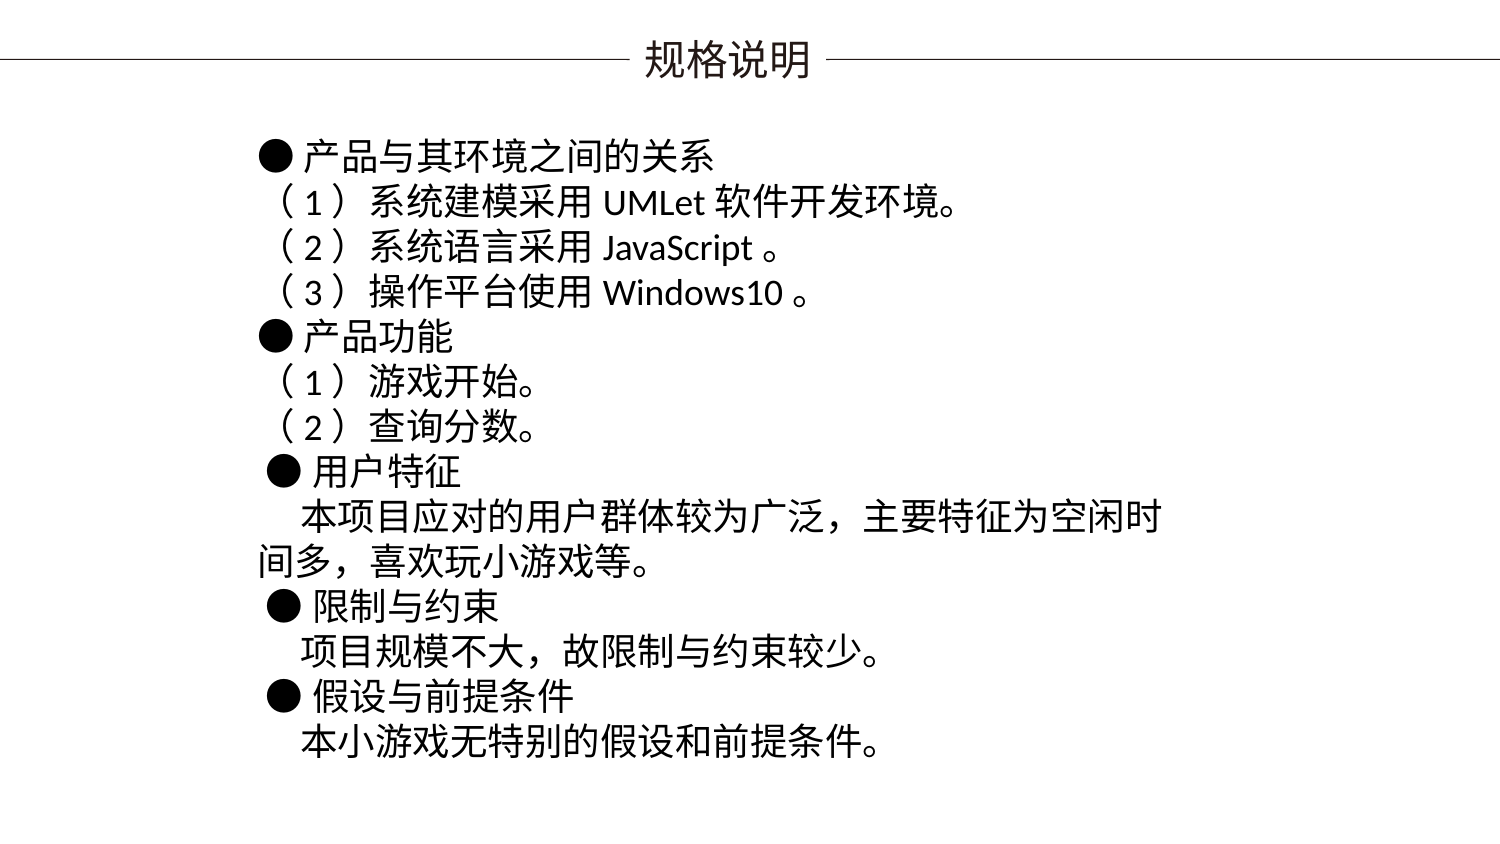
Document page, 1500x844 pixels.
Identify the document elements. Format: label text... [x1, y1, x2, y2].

text_box ●产品与其环境之间的关系 （1）系统建模采用UMLet软件开发环境。 （2）系统语言采用JavaScript。 （3）操作平台使用Windows10。 ●产品功能 （1）游戏开始。 （2）查询分数。 ●用户特征 本项目应对的用户群体较为广泛，主要特征为空闲时间多，喜欢玩小游戏等。 ●限制与约束 项目规模不大，故限制与约束较少。 ●假设与前提条件 本小游戏无特别的假设和前提条件。 [242, 125, 1214, 771]
text_box 规格说明 [629, 26, 827, 92]
